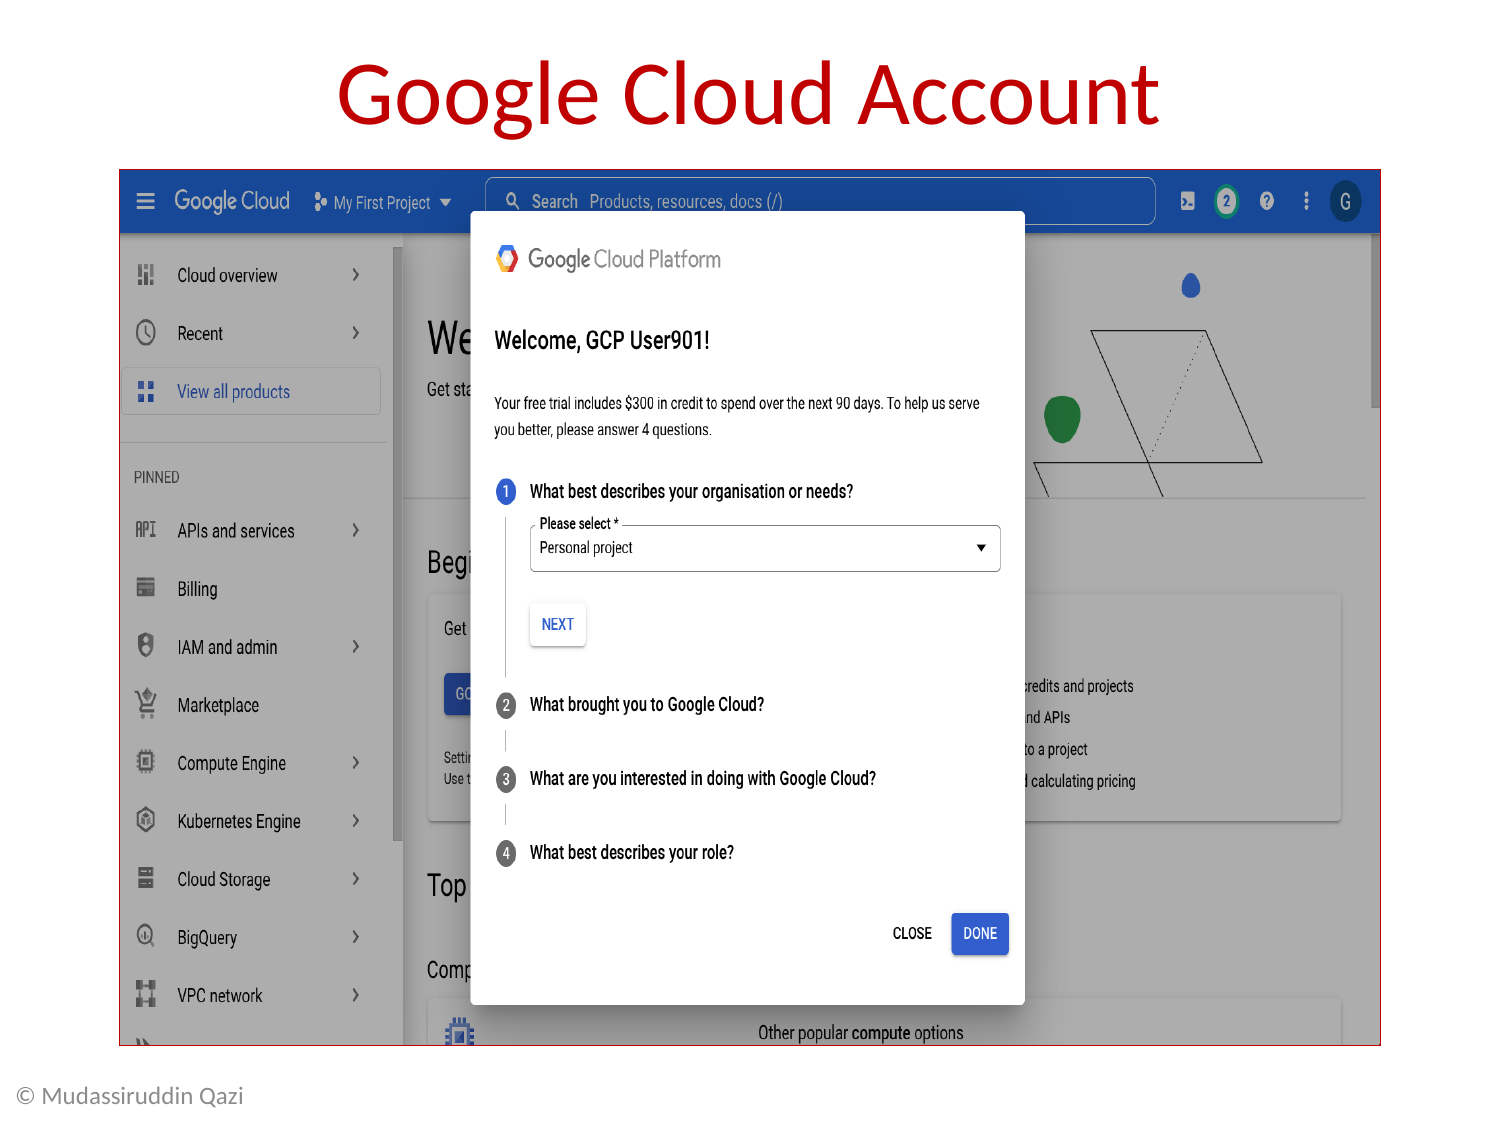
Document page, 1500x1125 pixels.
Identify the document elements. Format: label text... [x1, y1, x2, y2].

picture [118, 169, 1381, 1046]
title Google Cloud Account [103, 6, 1397, 170]
footer © Mudassiruddin Qazi [0, 1065, 340, 1125]
